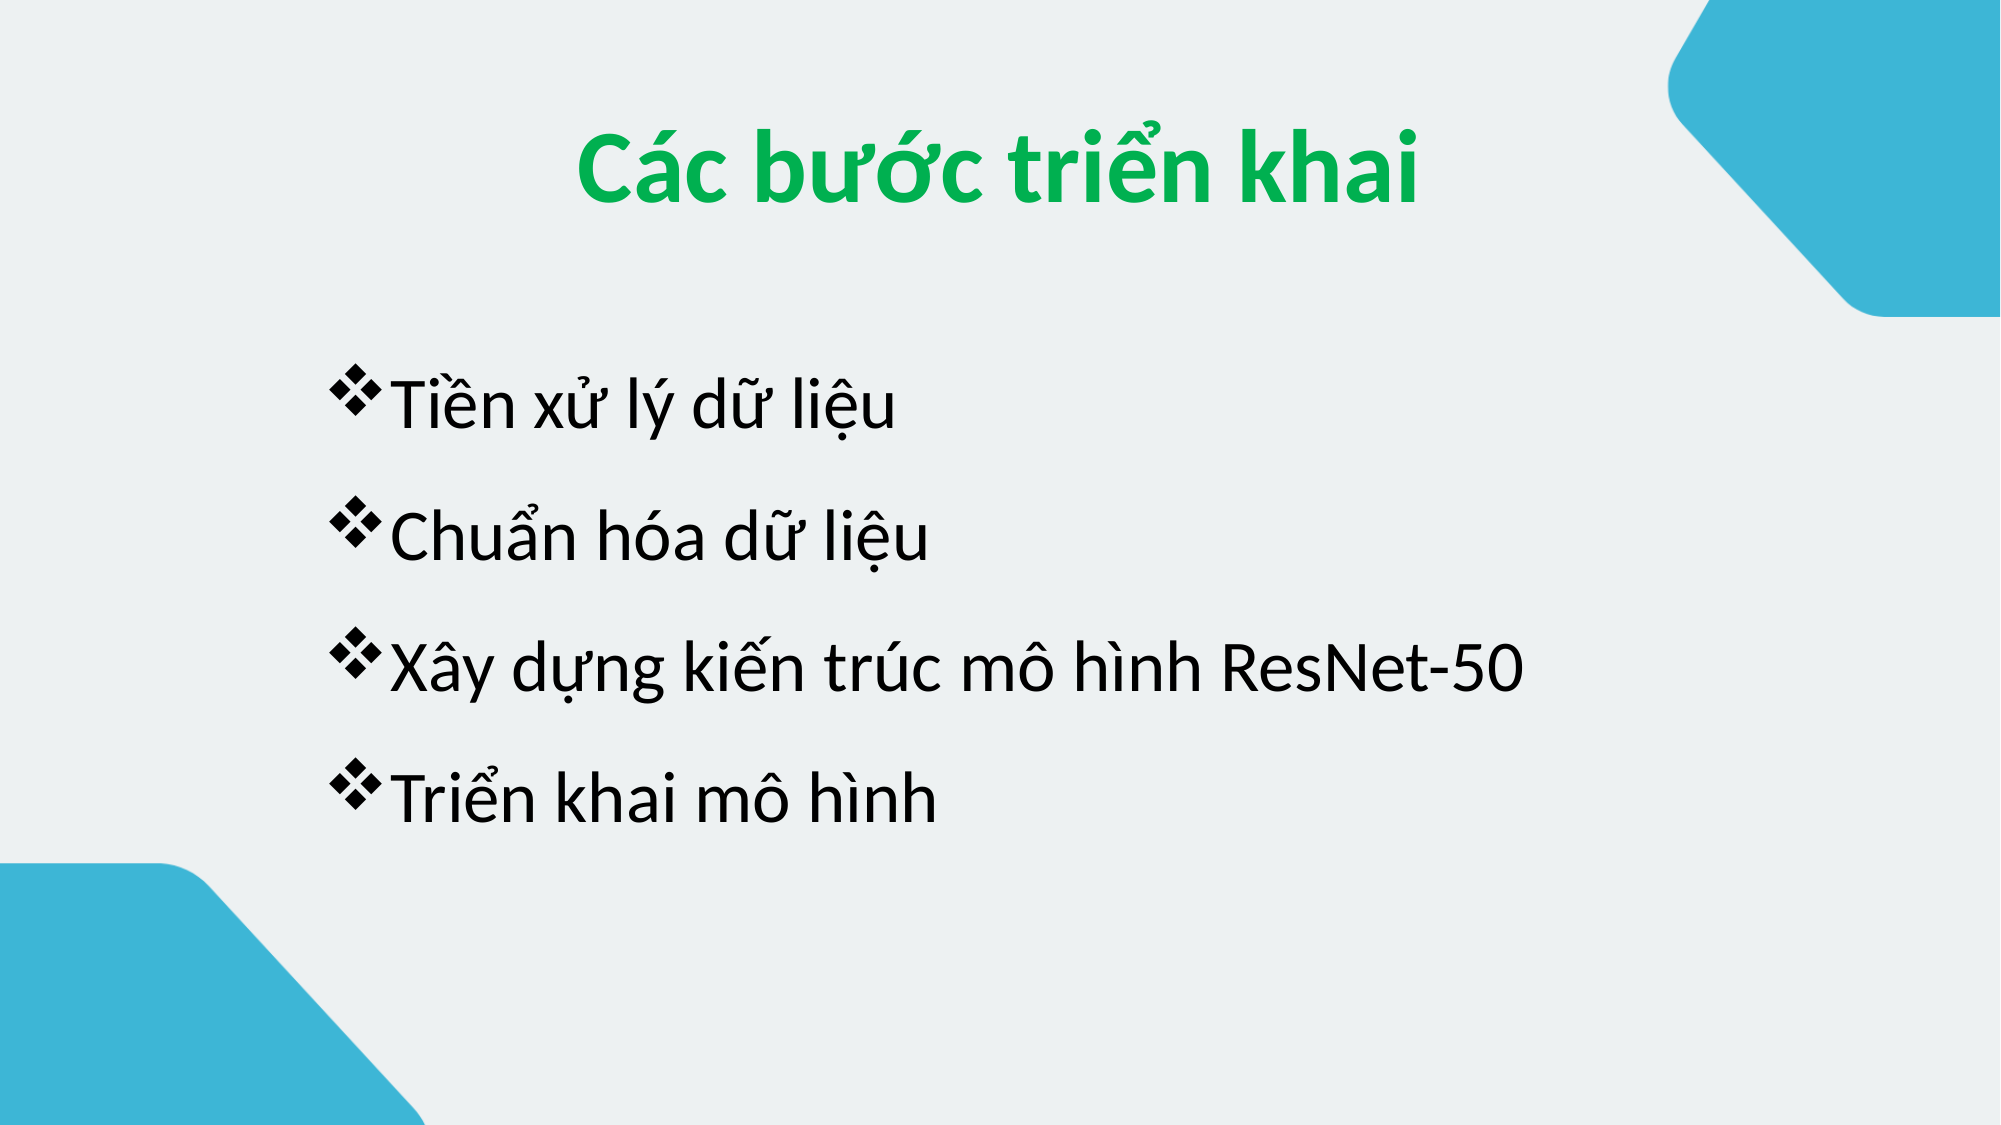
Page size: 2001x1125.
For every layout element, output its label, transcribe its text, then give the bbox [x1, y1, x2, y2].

picture [0, 0, 2001, 1125]
text_box Tiền xử lý dữ liệu Chuẩn hóa dữ liệu Xây dựng kiến trúc mô hình ResNet-50 Triển khai mô hình [309, 304, 1728, 845]
title Các bước triển khai [137, 59, 1863, 278]
